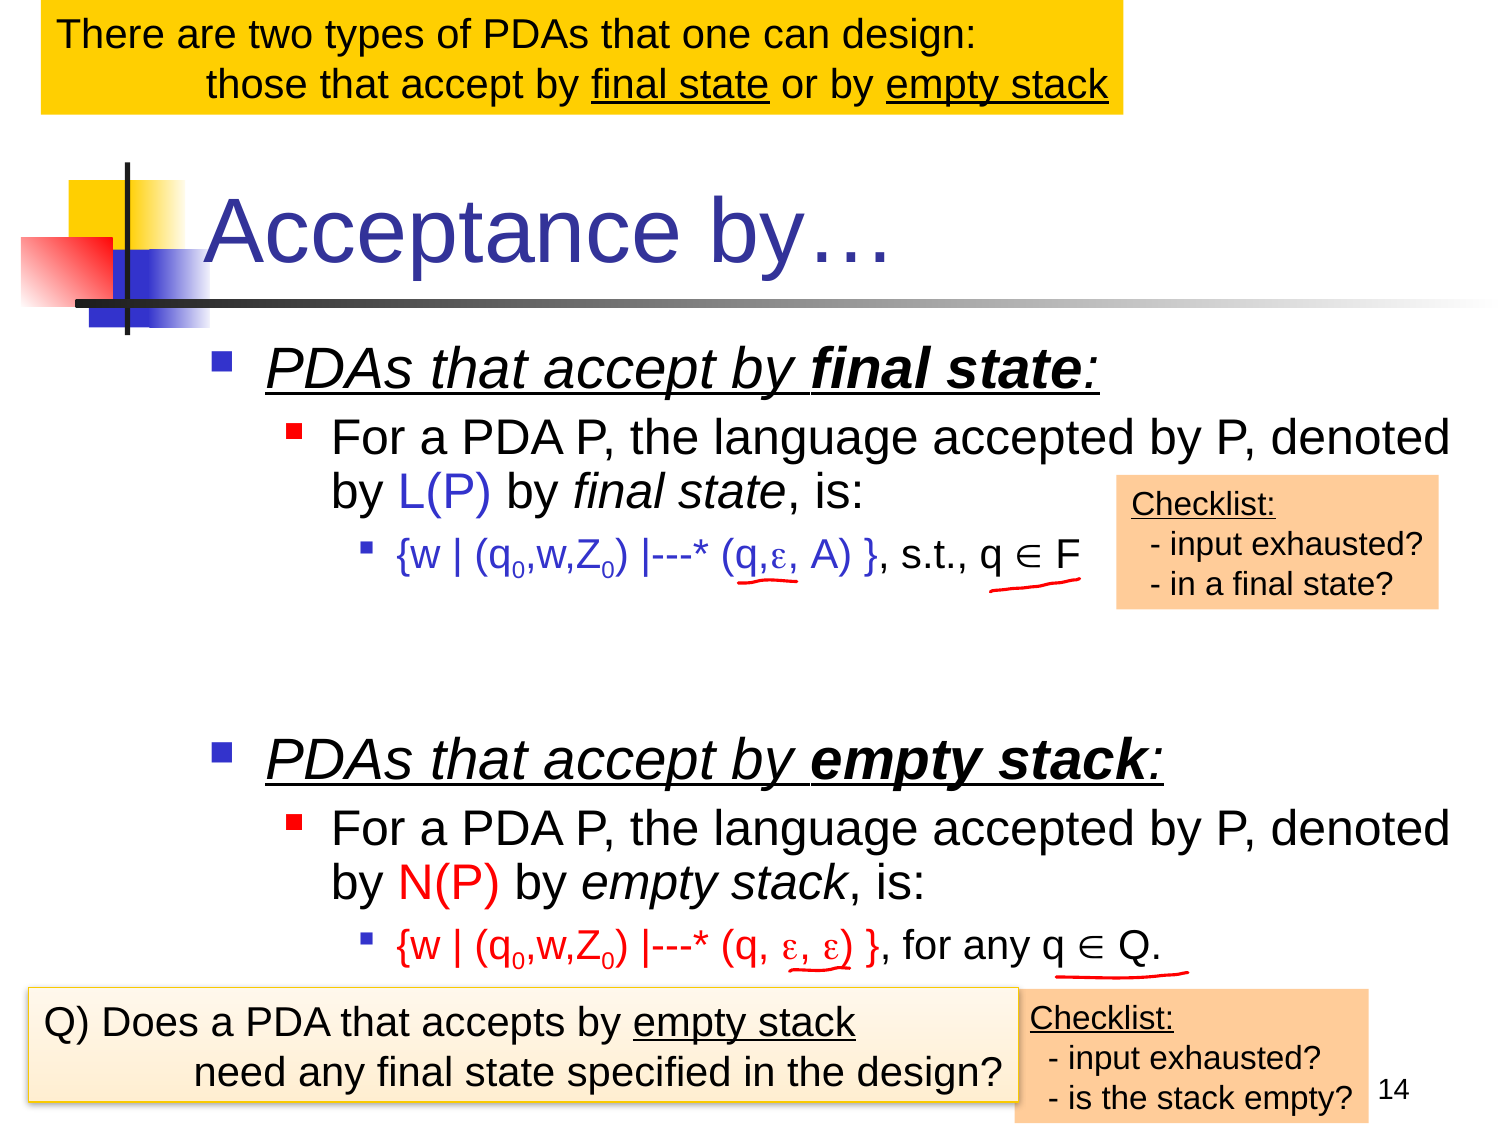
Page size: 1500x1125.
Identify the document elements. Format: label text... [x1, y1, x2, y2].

text_box Q) Does a PDA that accepts by empty stack need any final state specified in the design? [28, 987, 1019, 1103]
text_box There are two types of PDAs that one can design: those that accept by final state or by empty stack [40, 0, 1124, 115]
text_box Checklist: - input exhausted? - in a final state? [1116, 474, 1439, 610]
slide_number 14 [1369, 1037, 1426, 1113]
title Acceptance by… [188, 101, 1468, 289]
list PDAs that accept by final state: For a PDA P, the language accepted by P, denoted by L(P) by final state, is: {w | (q0,w,Z0) |---* (q,, A) }, s.t., q  F PDAs that accept by empty stack: For a PDA P, the language accepted by P, denoted by N(P) by empty stack, is: {w | (q0,w,Z0) |---* (q, , ) }, for any q  Q. [193, 330, 1470, 1007]
text_box Checklist: - input exhausted? - is the stack empty? [1014, 988, 1369, 1124]
